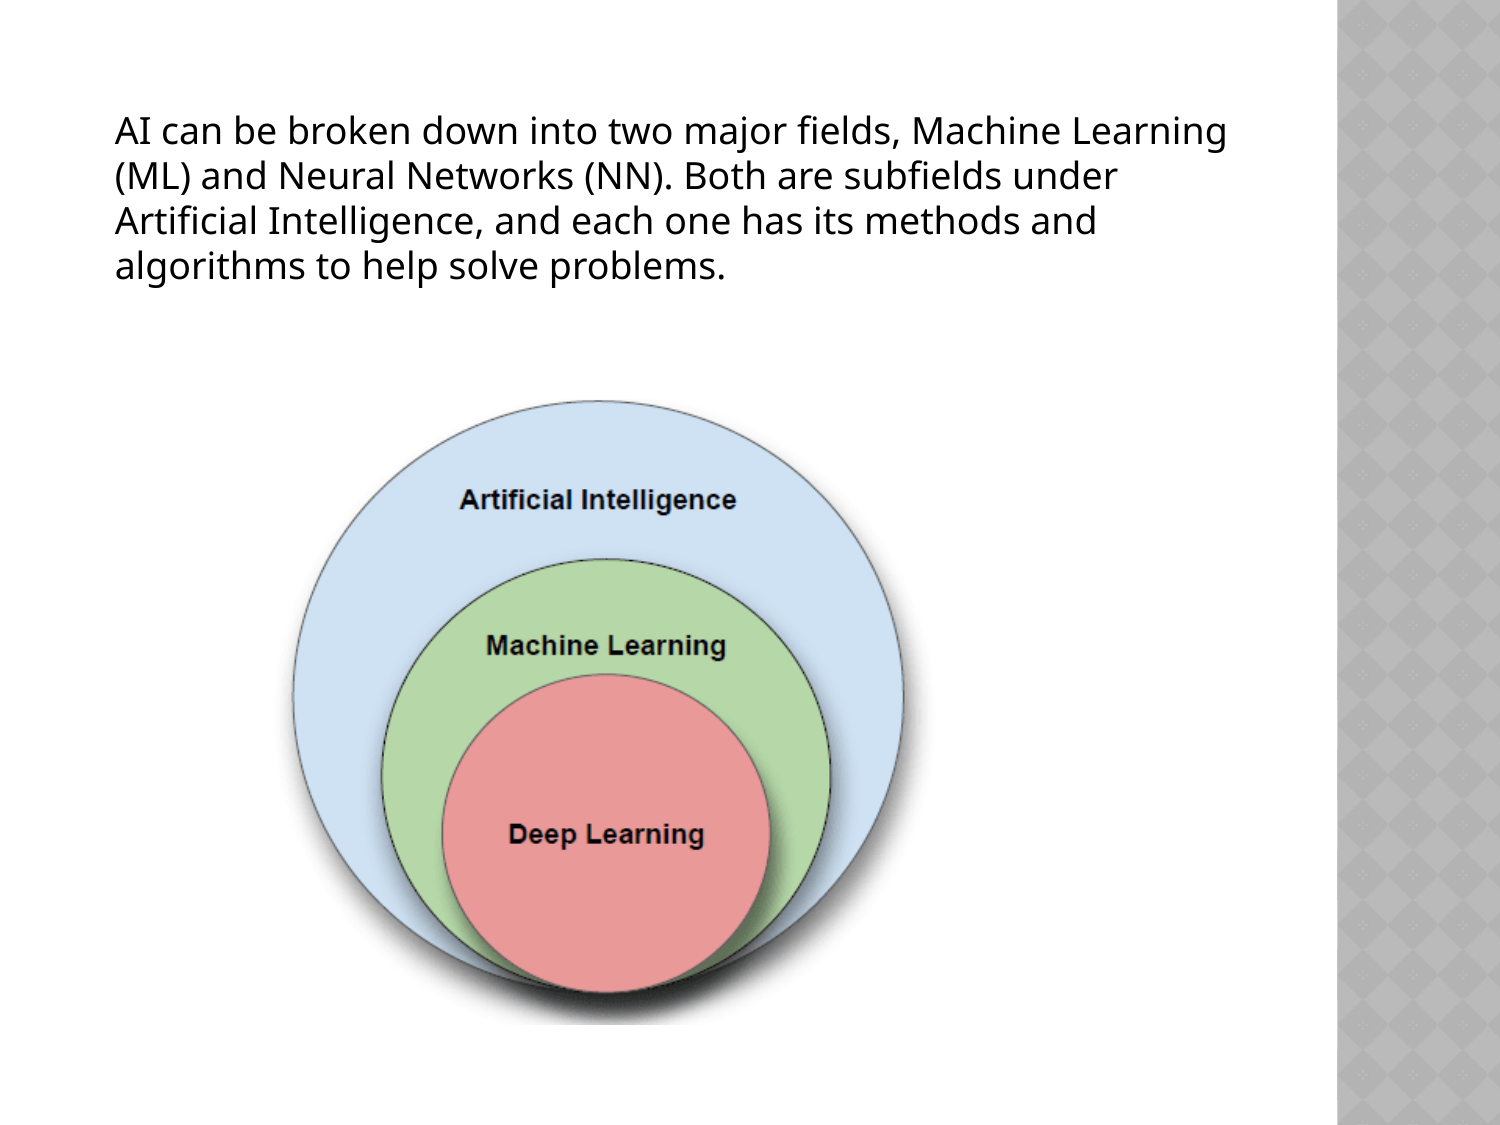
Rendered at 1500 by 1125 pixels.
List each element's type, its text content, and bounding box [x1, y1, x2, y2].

text_box AI can be broken down into two major fields, Machine Learning (ML) and Neural Networks (NN). Both are subfields under Artificial Intelligence, and each one has its methods and algorithms to help solve problems. [99, 99, 1275, 295]
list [261, 399, 937, 1026]
